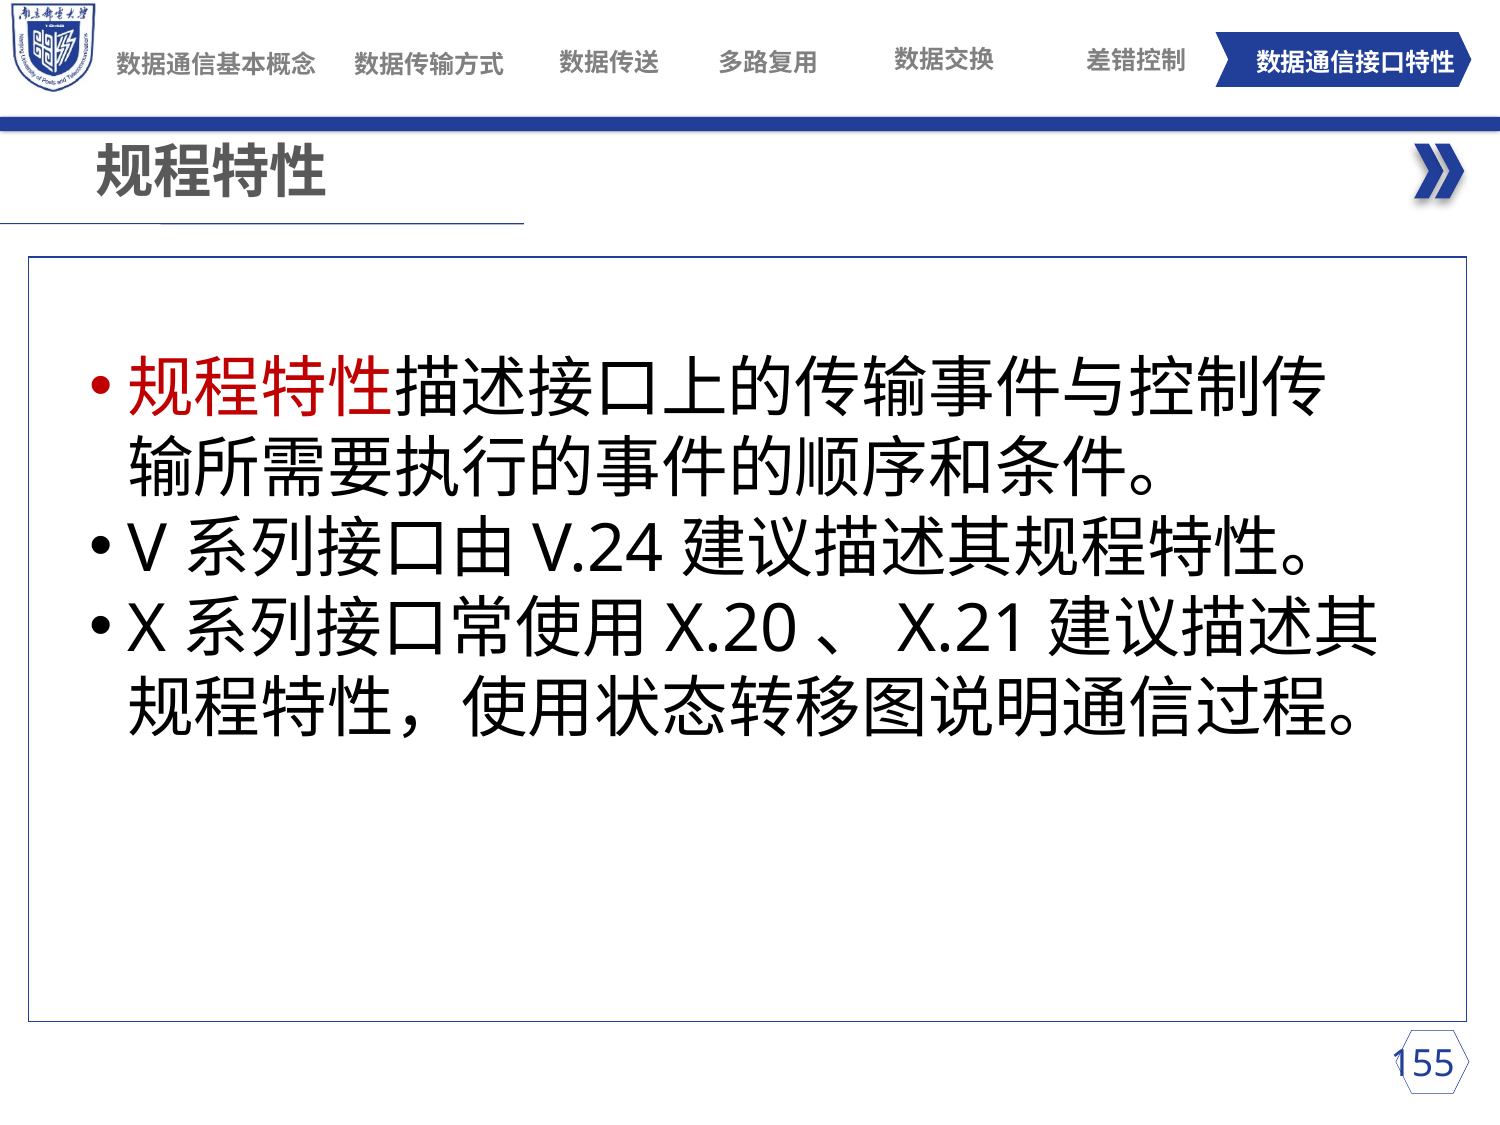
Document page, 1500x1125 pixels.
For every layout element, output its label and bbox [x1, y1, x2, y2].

text_box [113, 31, 1500, 88]
picture [0, 0, 108, 93]
text_box [1414, 143, 1465, 199]
text_box [28, 257, 1493, 1095]
text_box [0, 116, 1500, 212]
